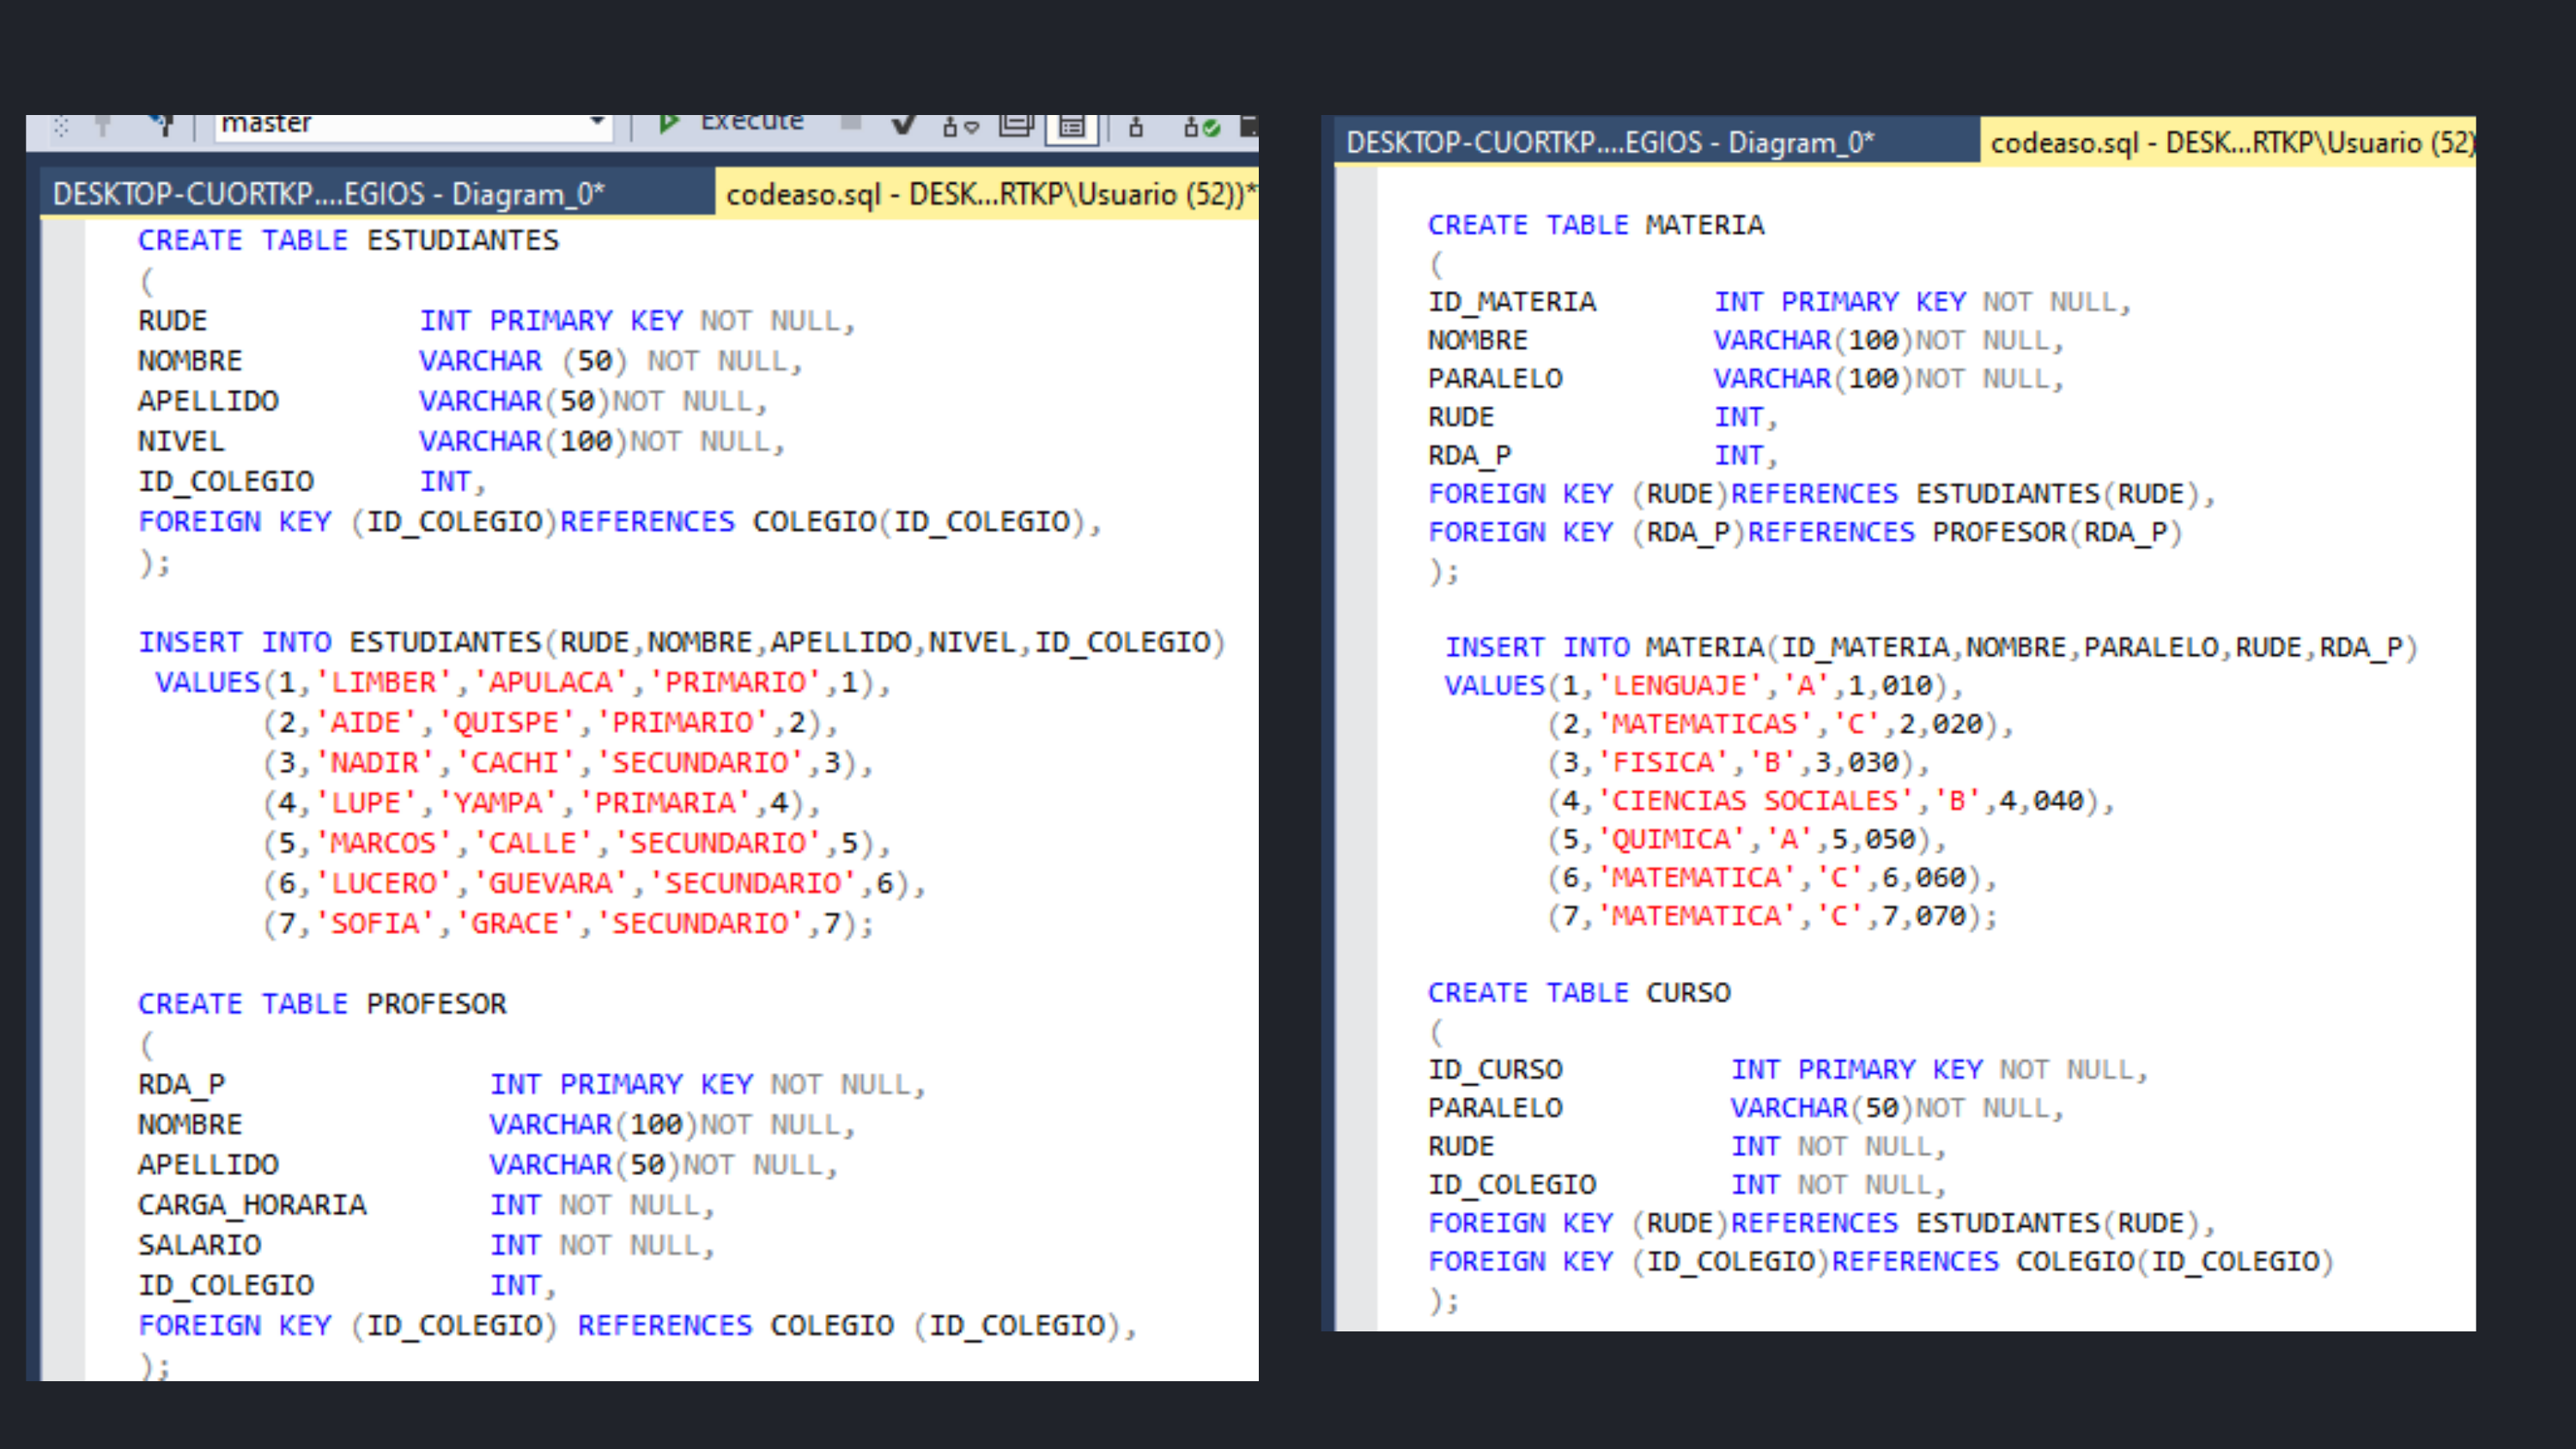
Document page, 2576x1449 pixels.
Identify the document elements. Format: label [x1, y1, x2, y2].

text_box [1321, 115, 2476, 1331]
text_box [26, 115, 1259, 1381]
